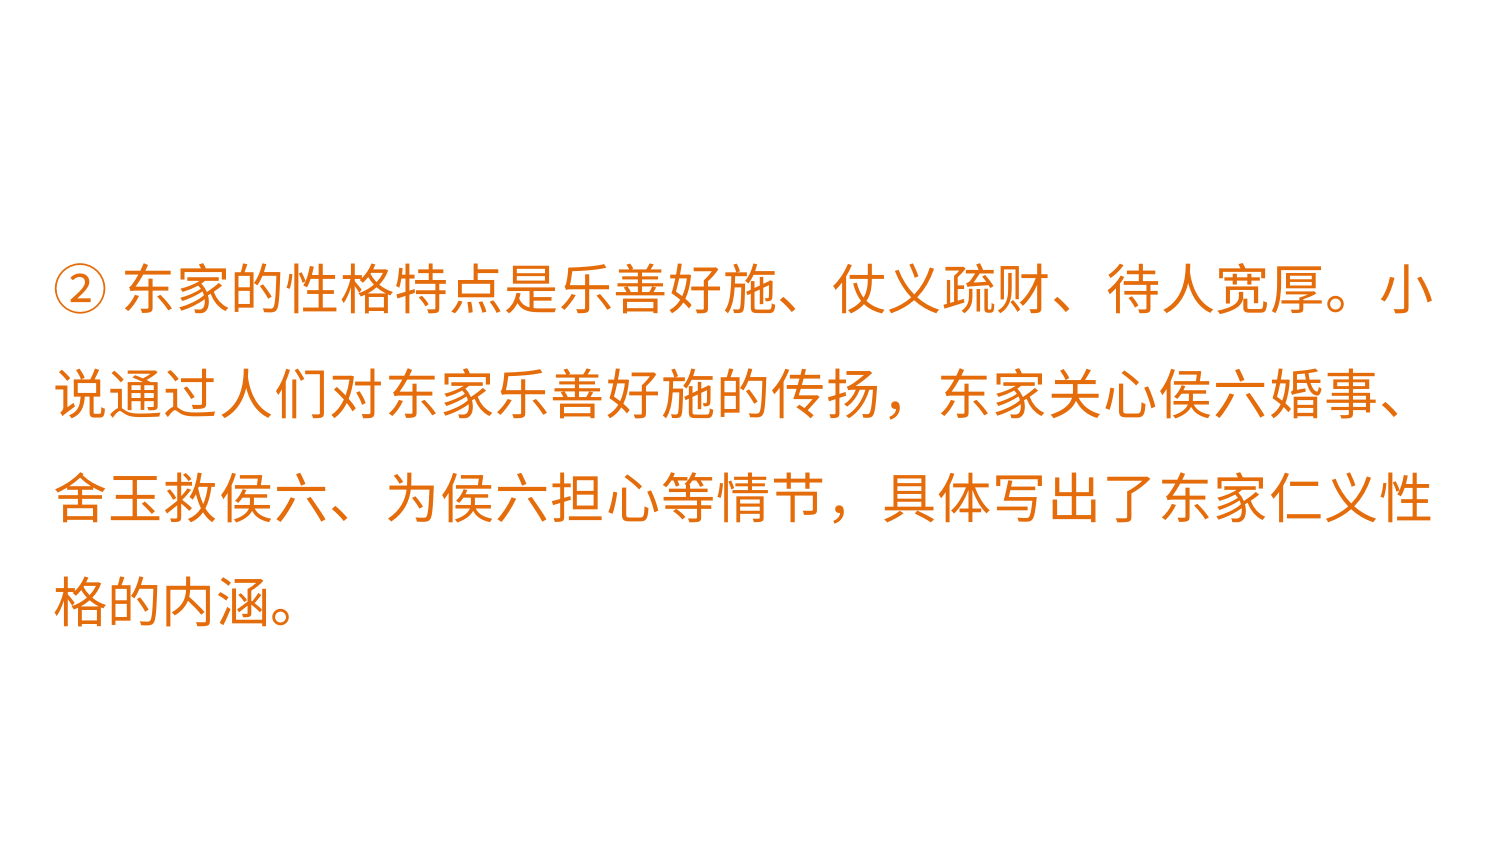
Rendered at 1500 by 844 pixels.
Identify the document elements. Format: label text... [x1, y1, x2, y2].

text_box ②东家的性格特点是乐善好施、仗义疏财、待人宽厚。小说通过人们对东家乐善好施的传扬，东家关心侯六婚事、舍玉救侯六、为侯六担心等情节，具体写出了东家仁义性格的内涵。 [38, 209, 1449, 641]
